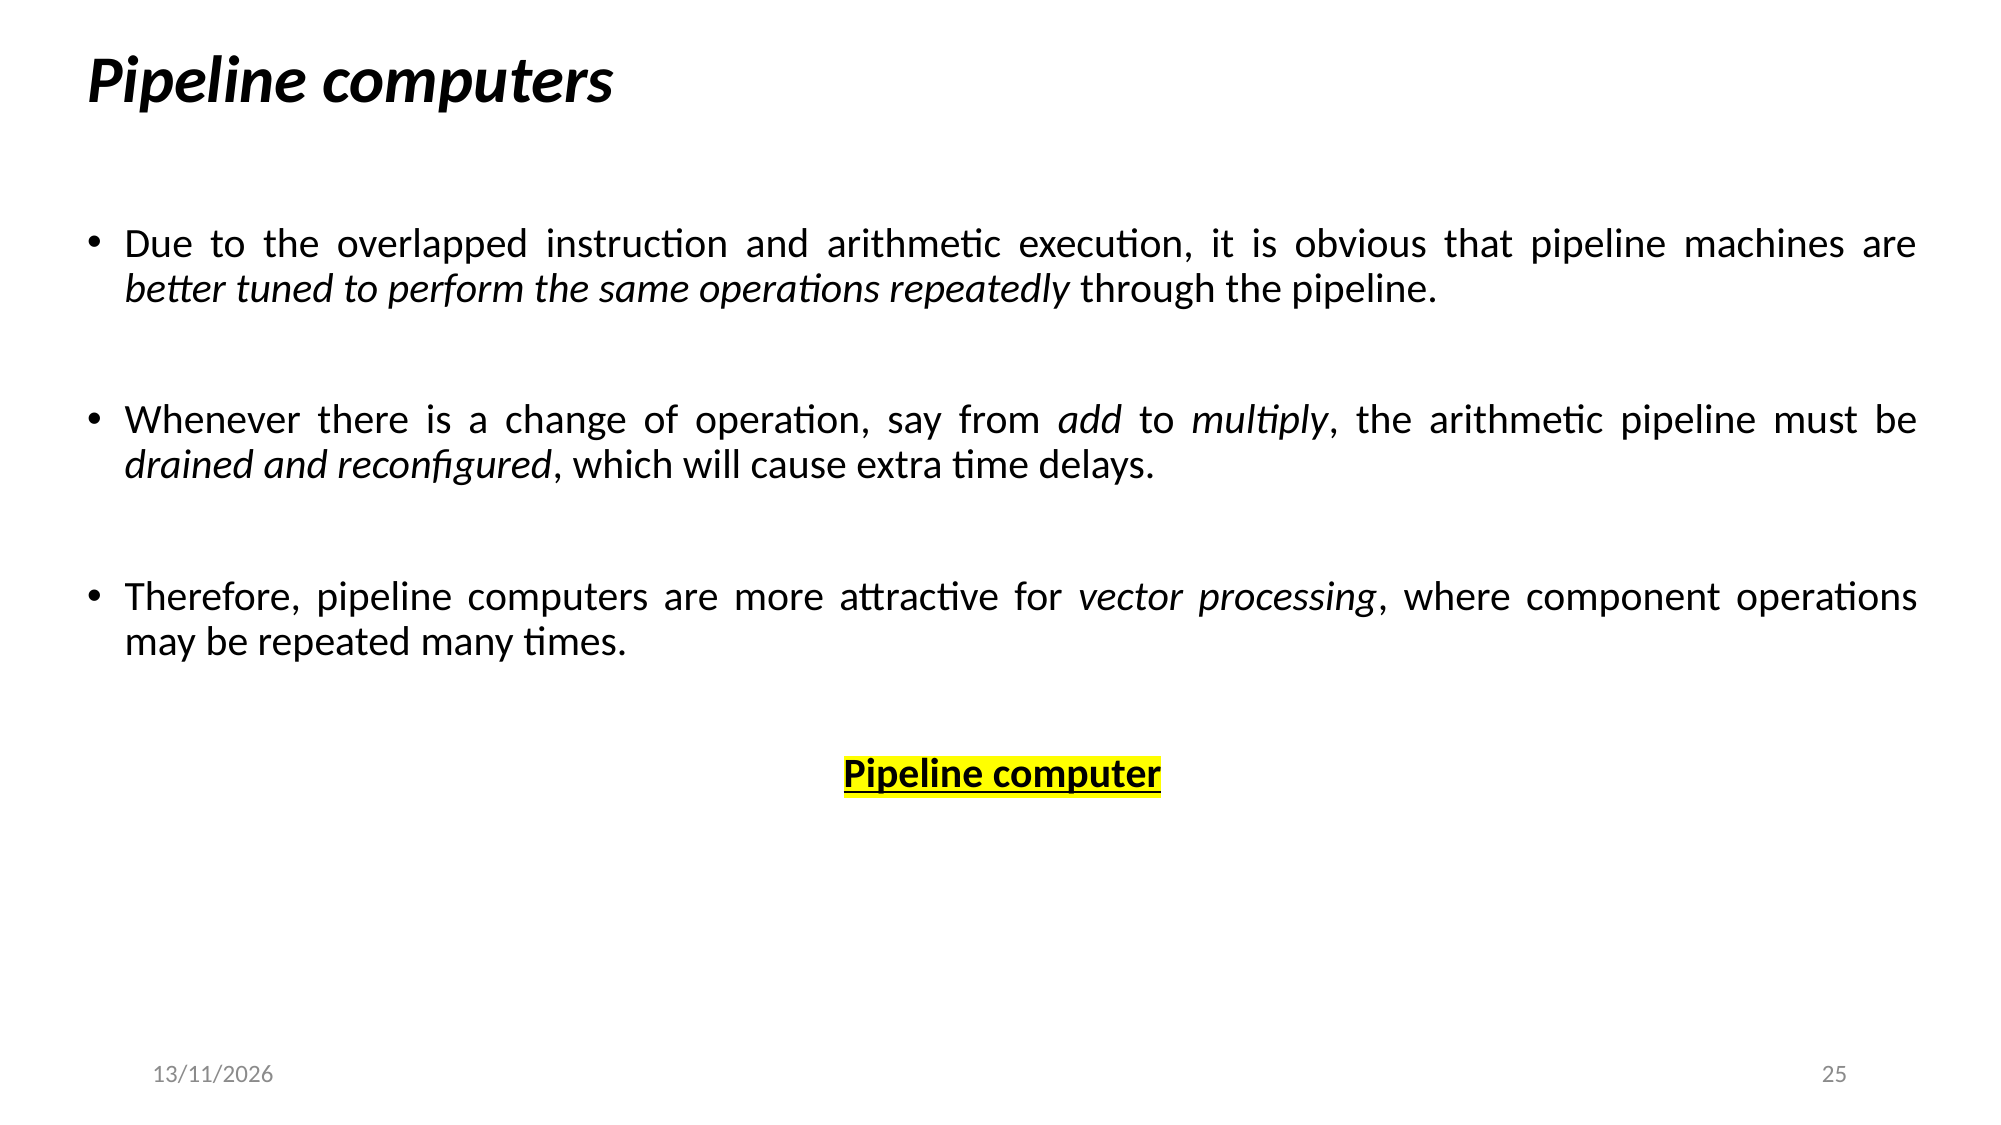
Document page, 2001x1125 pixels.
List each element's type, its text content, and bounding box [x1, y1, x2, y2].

list Pipeline computers Due to the overlapped instruction and arithmetic execution, it is obvious that pipeline machines are better tuned to perform the same operations repeatedly through the pipeline. Whenever there is a change of operation, say from add to multiply, the arithmetic pipeline must be drained and reconfigured, which will cause extra time delays. Therefore, pipeline computers are more attractive for vector processing, where component operations may be repeated many times. Pipeline computer [71, 36, 1933, 1104]
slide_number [137, 1042, 588, 1103]
slide_number 25 [1412, 1042, 1863, 1103]
